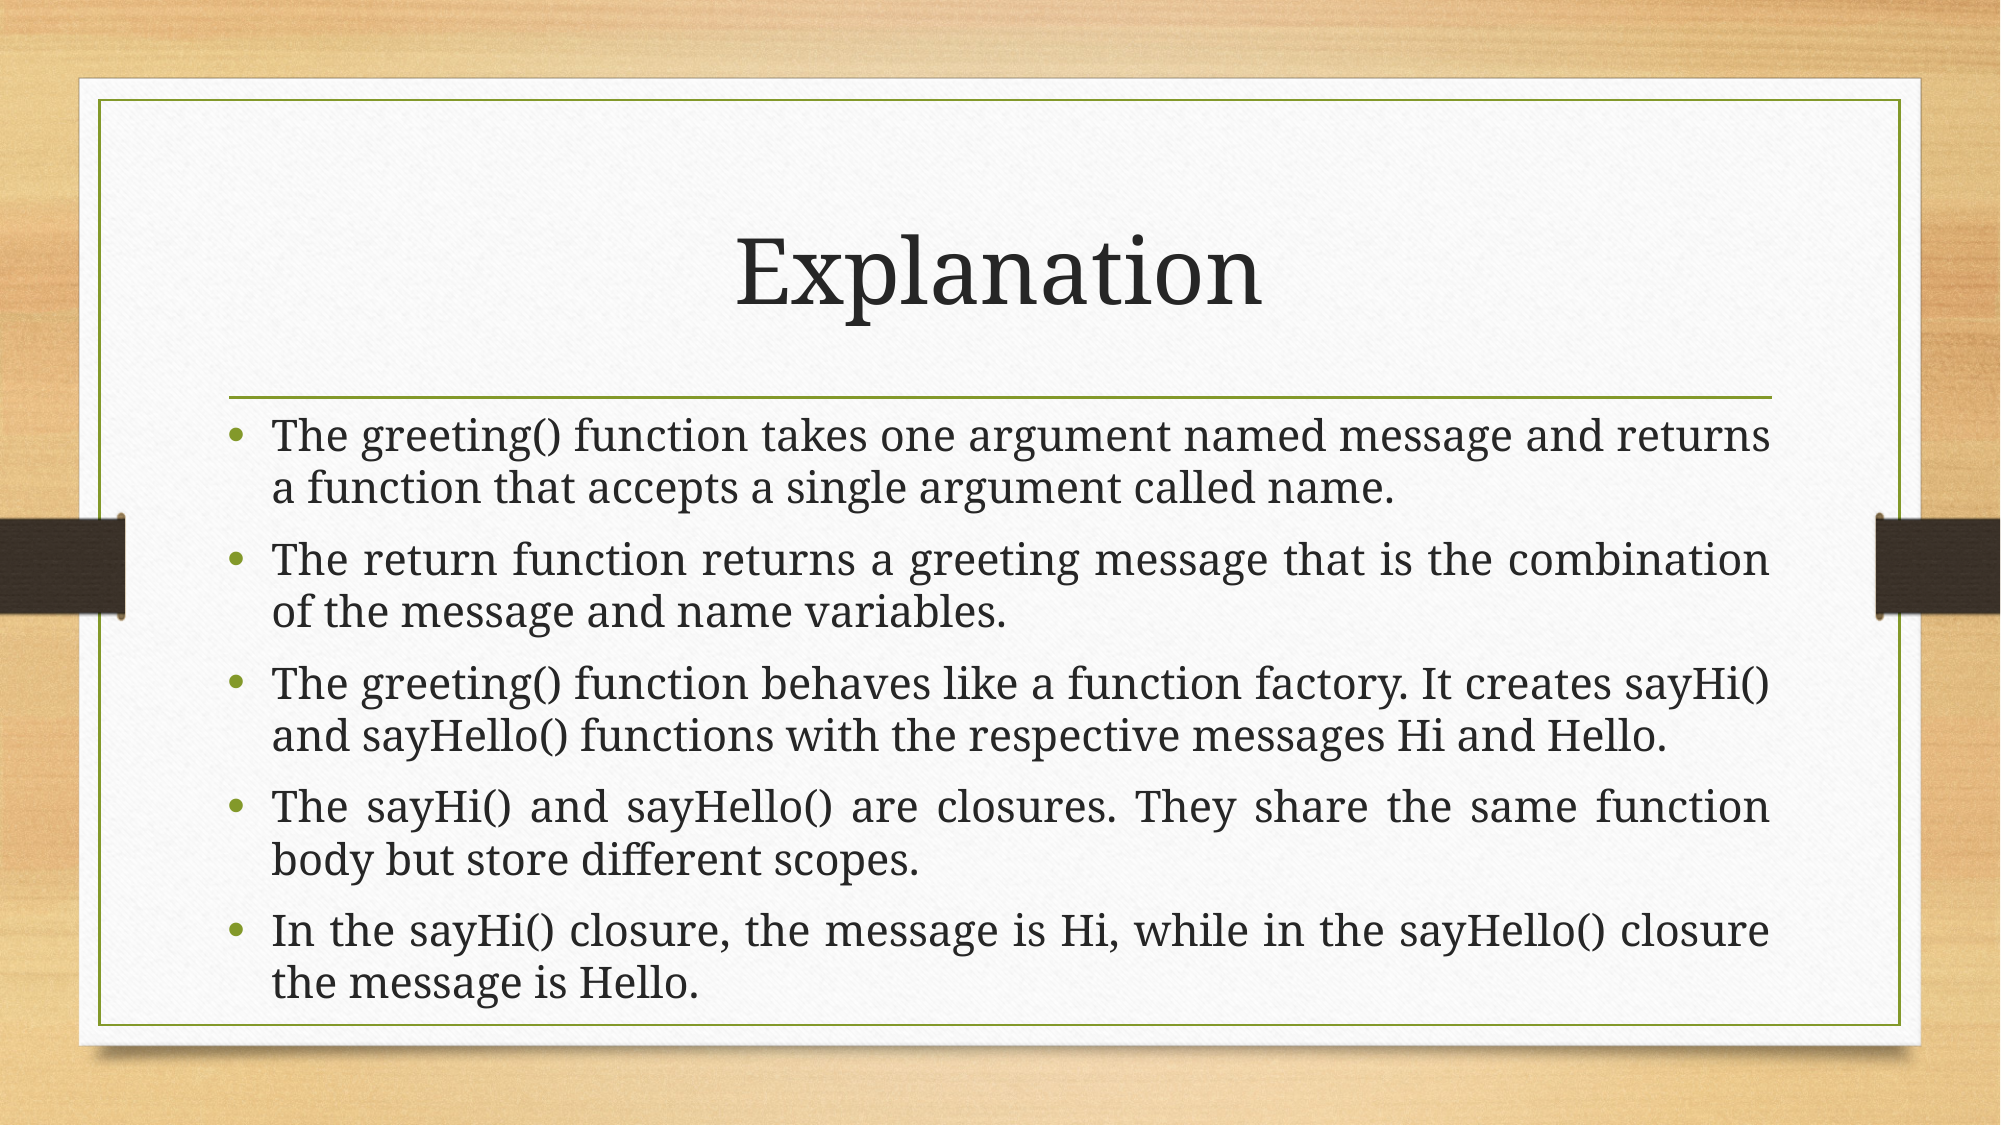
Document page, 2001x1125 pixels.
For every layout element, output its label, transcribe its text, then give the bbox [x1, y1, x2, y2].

title Explanation [212, 161, 1788, 375]
picture [0, 0, 2001, 1125]
list The greeting() function takes one argument named message and returns a function that accepts a single argument called name. The return function returns a greeting message that is the combination of the message and name variables. The greeting() function behaves like a function factory. It creates sayHi() and sayHello() functions with the respective messages Hi and Hello. The sayHi() and sayHello() are closures. They share the same function body but store different scopes. In the sayHi() closure, the message is Hi, while in the sayHello() closure the message is Hello. [212, 400, 1788, 1027]
